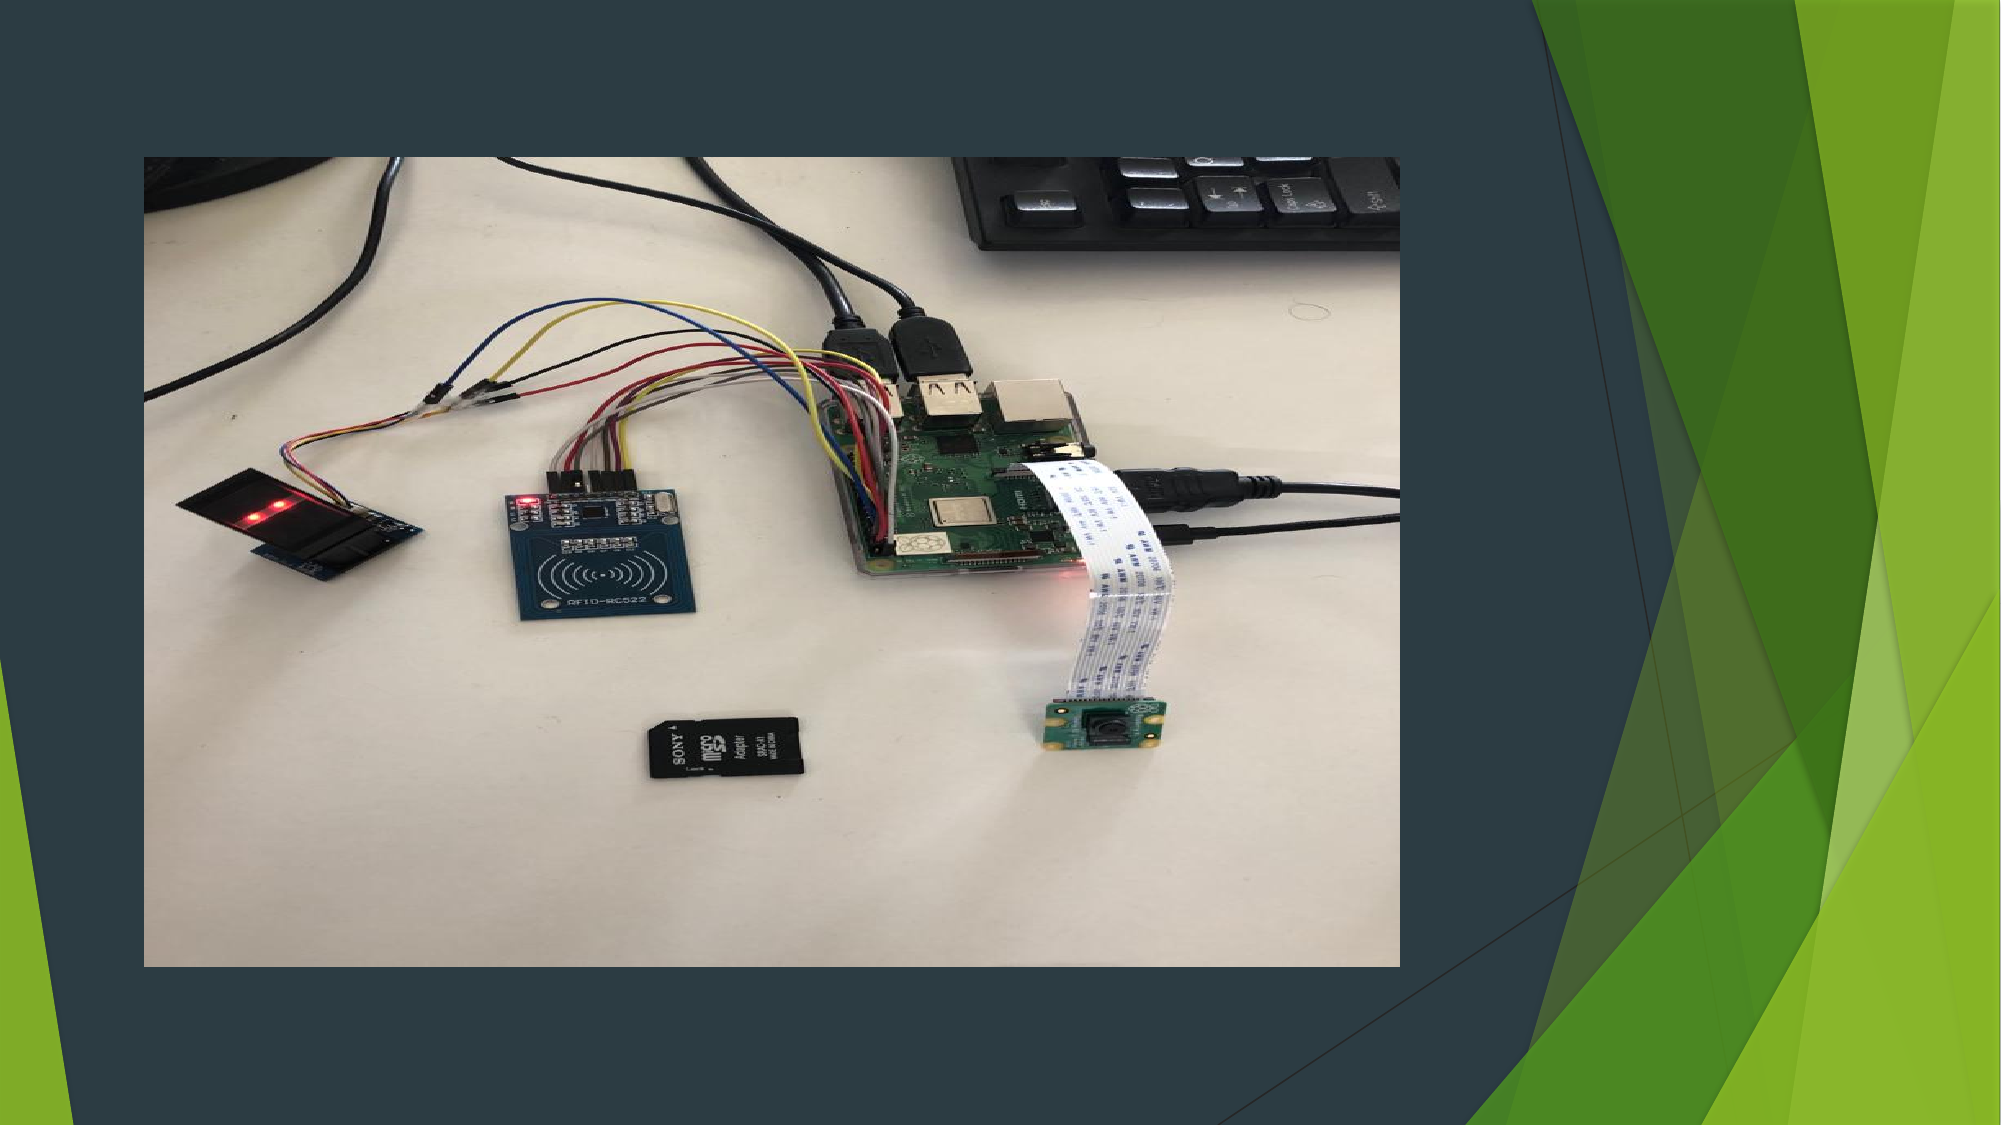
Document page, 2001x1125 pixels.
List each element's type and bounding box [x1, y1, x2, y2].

list [144, 157, 1400, 968]
